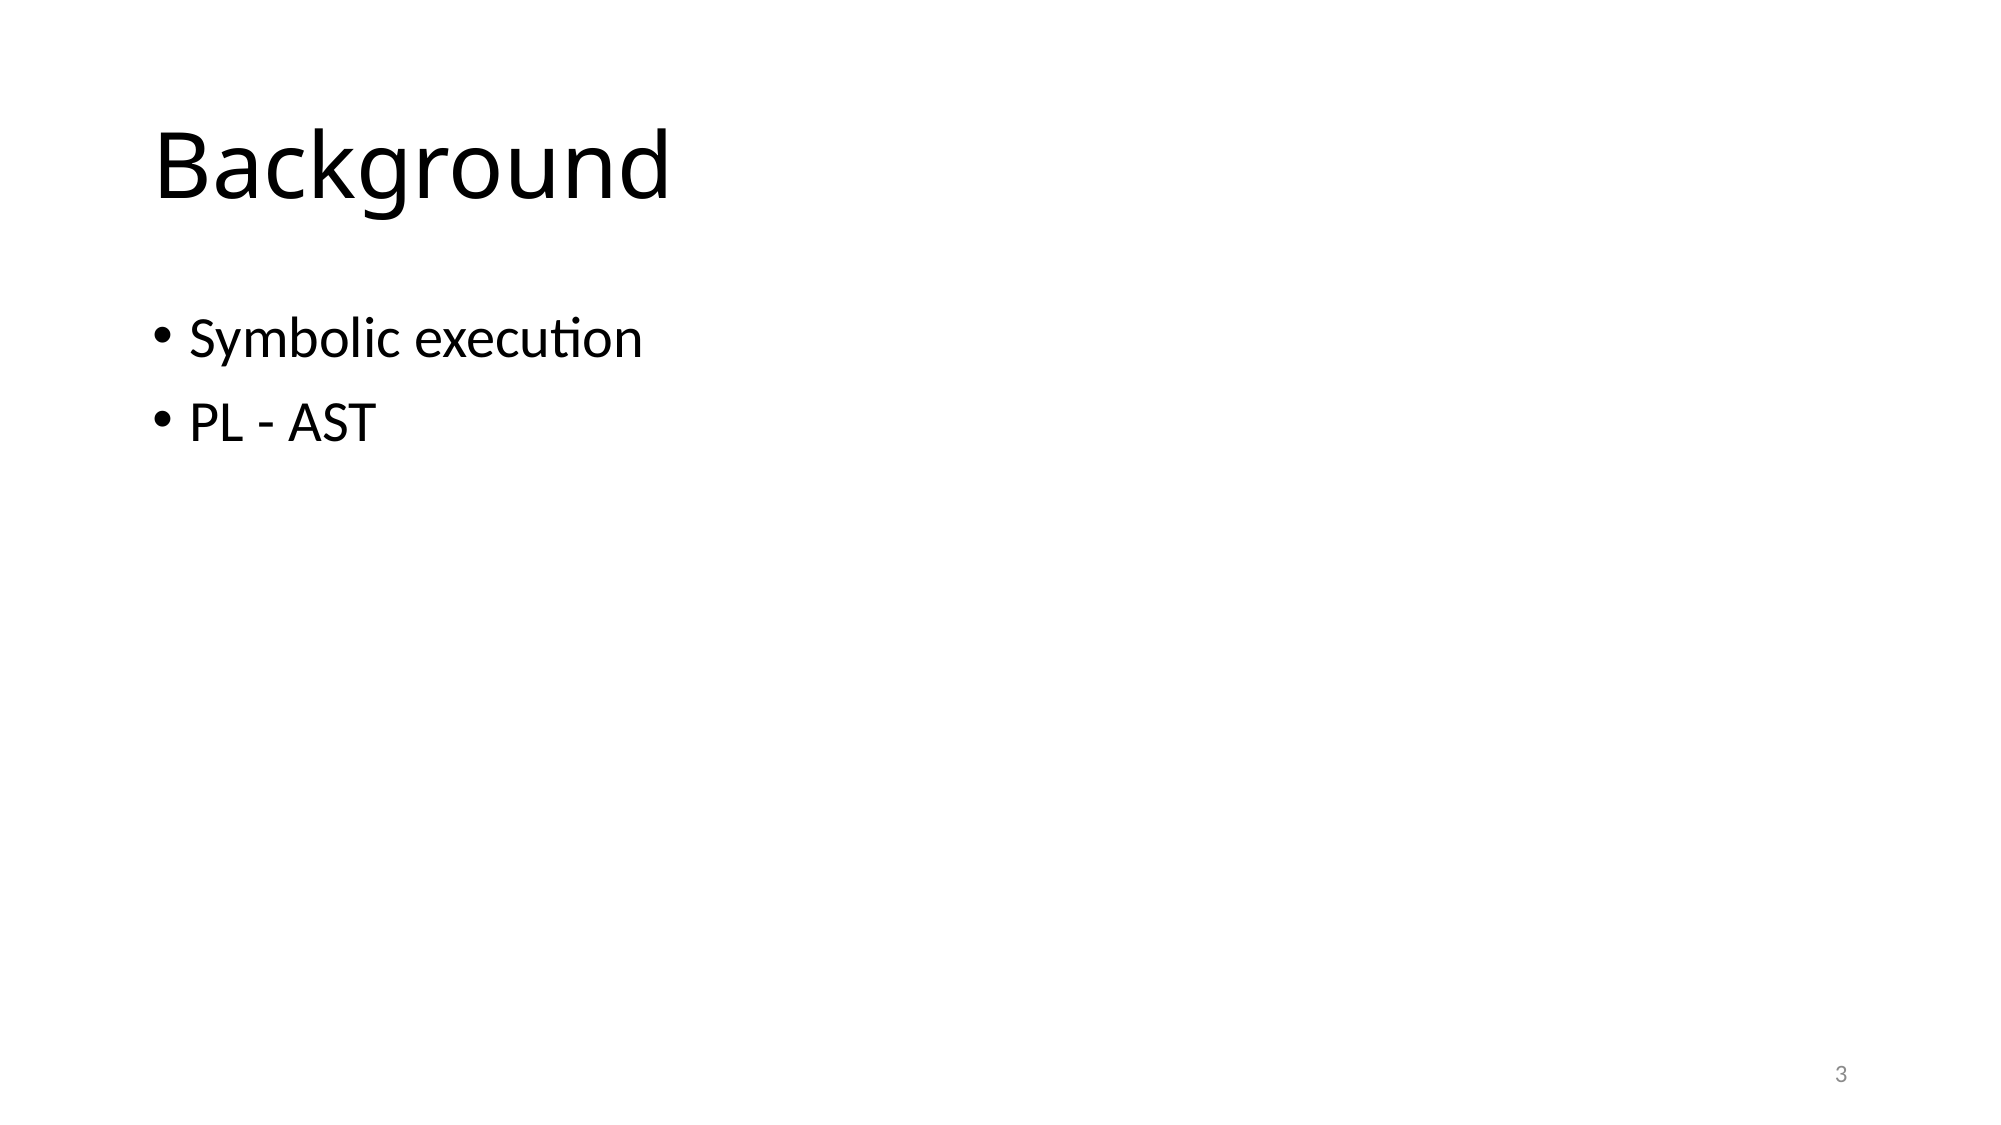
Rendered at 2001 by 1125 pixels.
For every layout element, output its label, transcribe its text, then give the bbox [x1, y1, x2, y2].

title Background [137, 59, 1863, 278]
slide_number 3 [1412, 1042, 1863, 1103]
list Symbolic execution PL - AST [137, 299, 1863, 1014]
